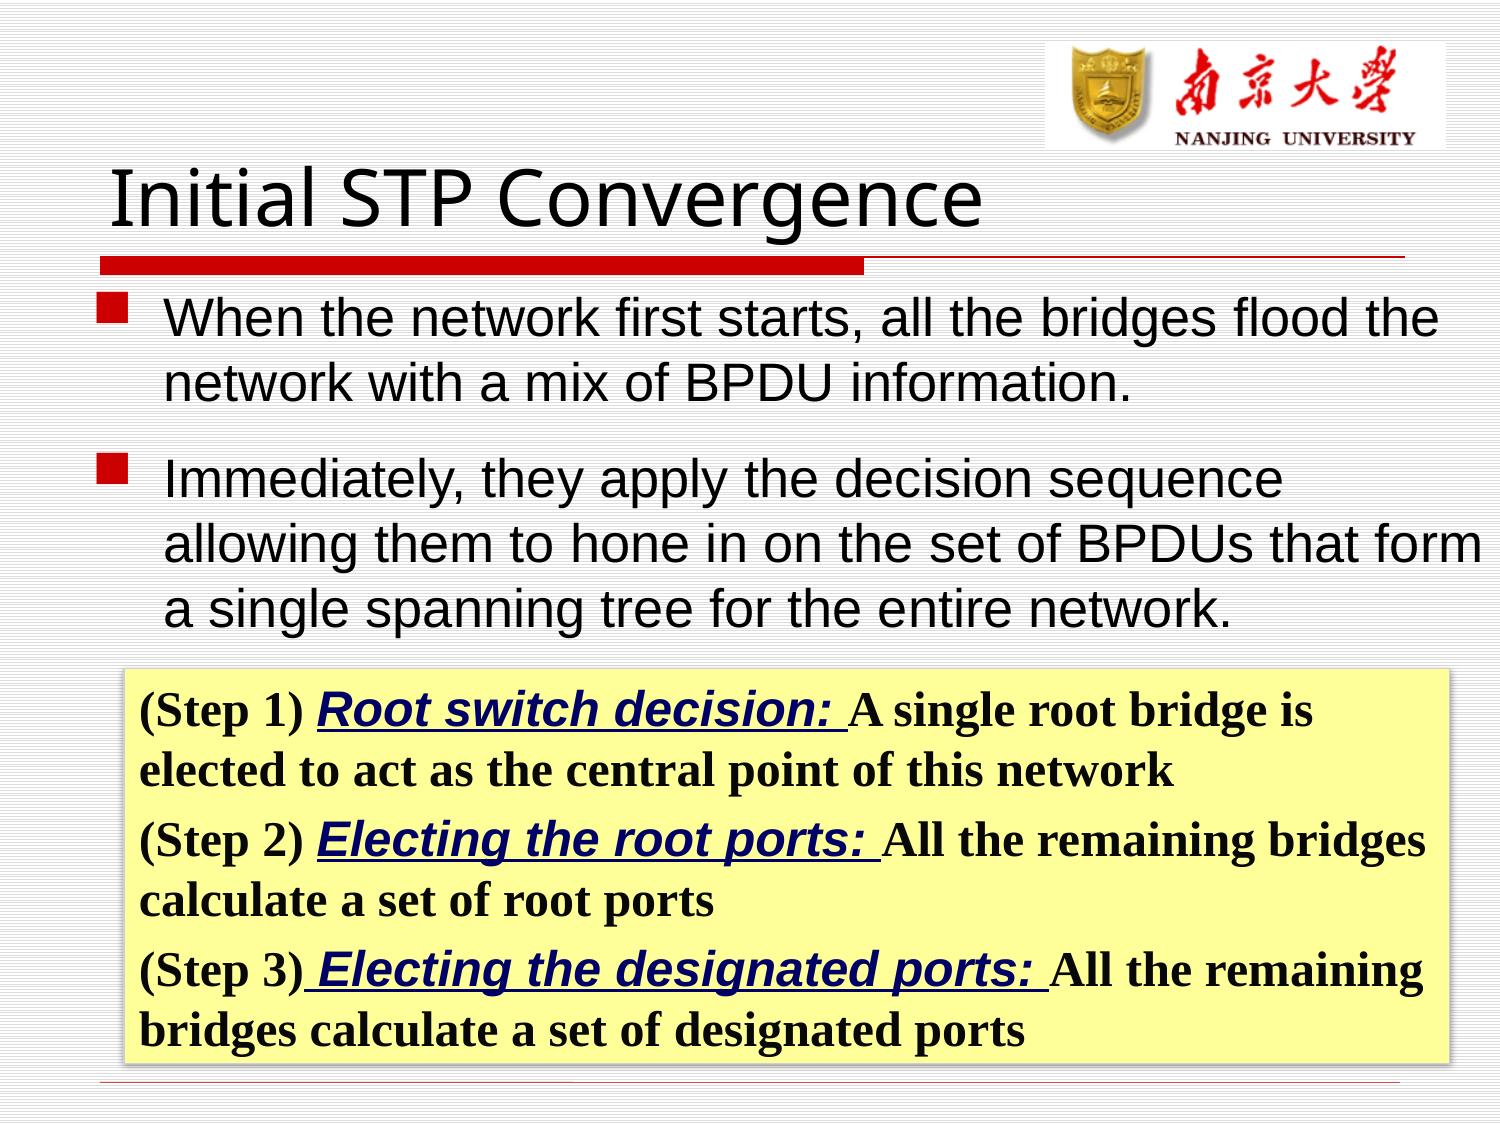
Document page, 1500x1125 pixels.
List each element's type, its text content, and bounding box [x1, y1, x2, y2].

text_box (Step 1) Root switch decision: A single root bridge is elected to act as the central point of this network (Step 2) Electing the root ports: All the remaining bridges calculate a set of root ports (Step 3) Electing the designated ports: All the remaining bridges calculate a set of designated ports [123, 668, 1450, 1064]
picture [1045, 42, 1446, 148]
text_box When the network first starts, all the bridges flood the network with a mix of BPDU information. Immediately, they apply the decision sequence allowing them to hone in on the set of BPDUs that form a single spanning tree for the entire network. [0, 274, 1500, 657]
title Initial STP Convergence [94, 50, 1407, 250]
